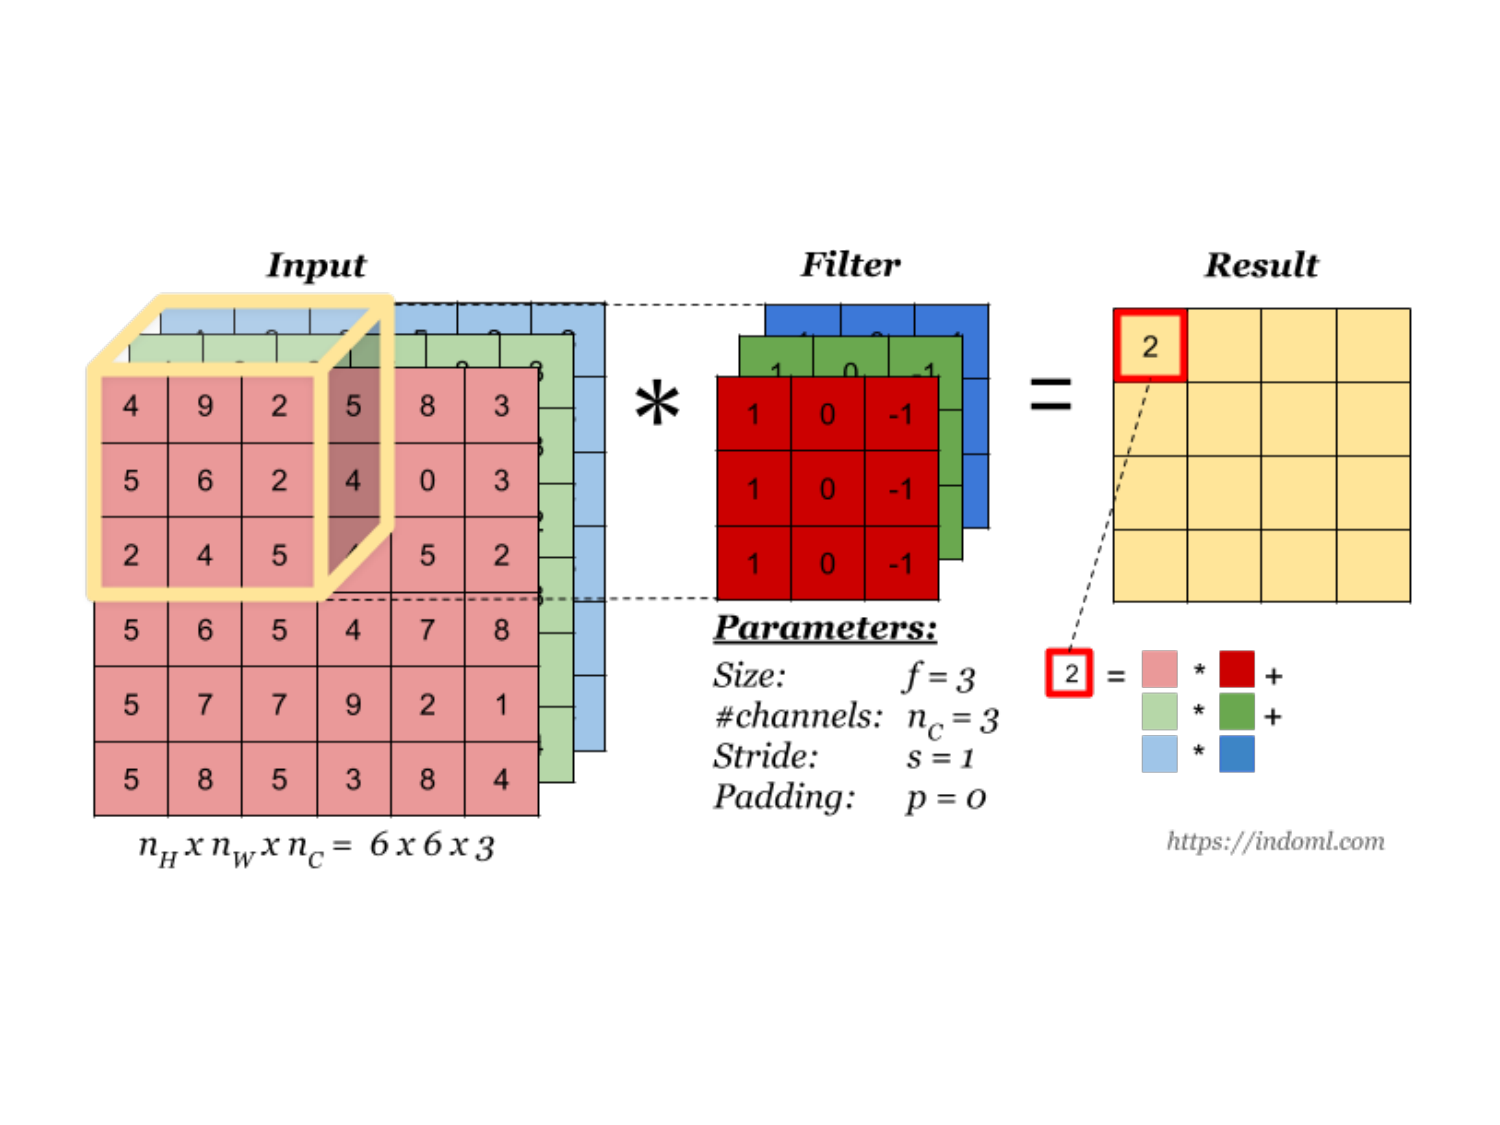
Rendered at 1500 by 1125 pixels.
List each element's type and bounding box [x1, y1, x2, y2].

list [78, 248, 1422, 876]
